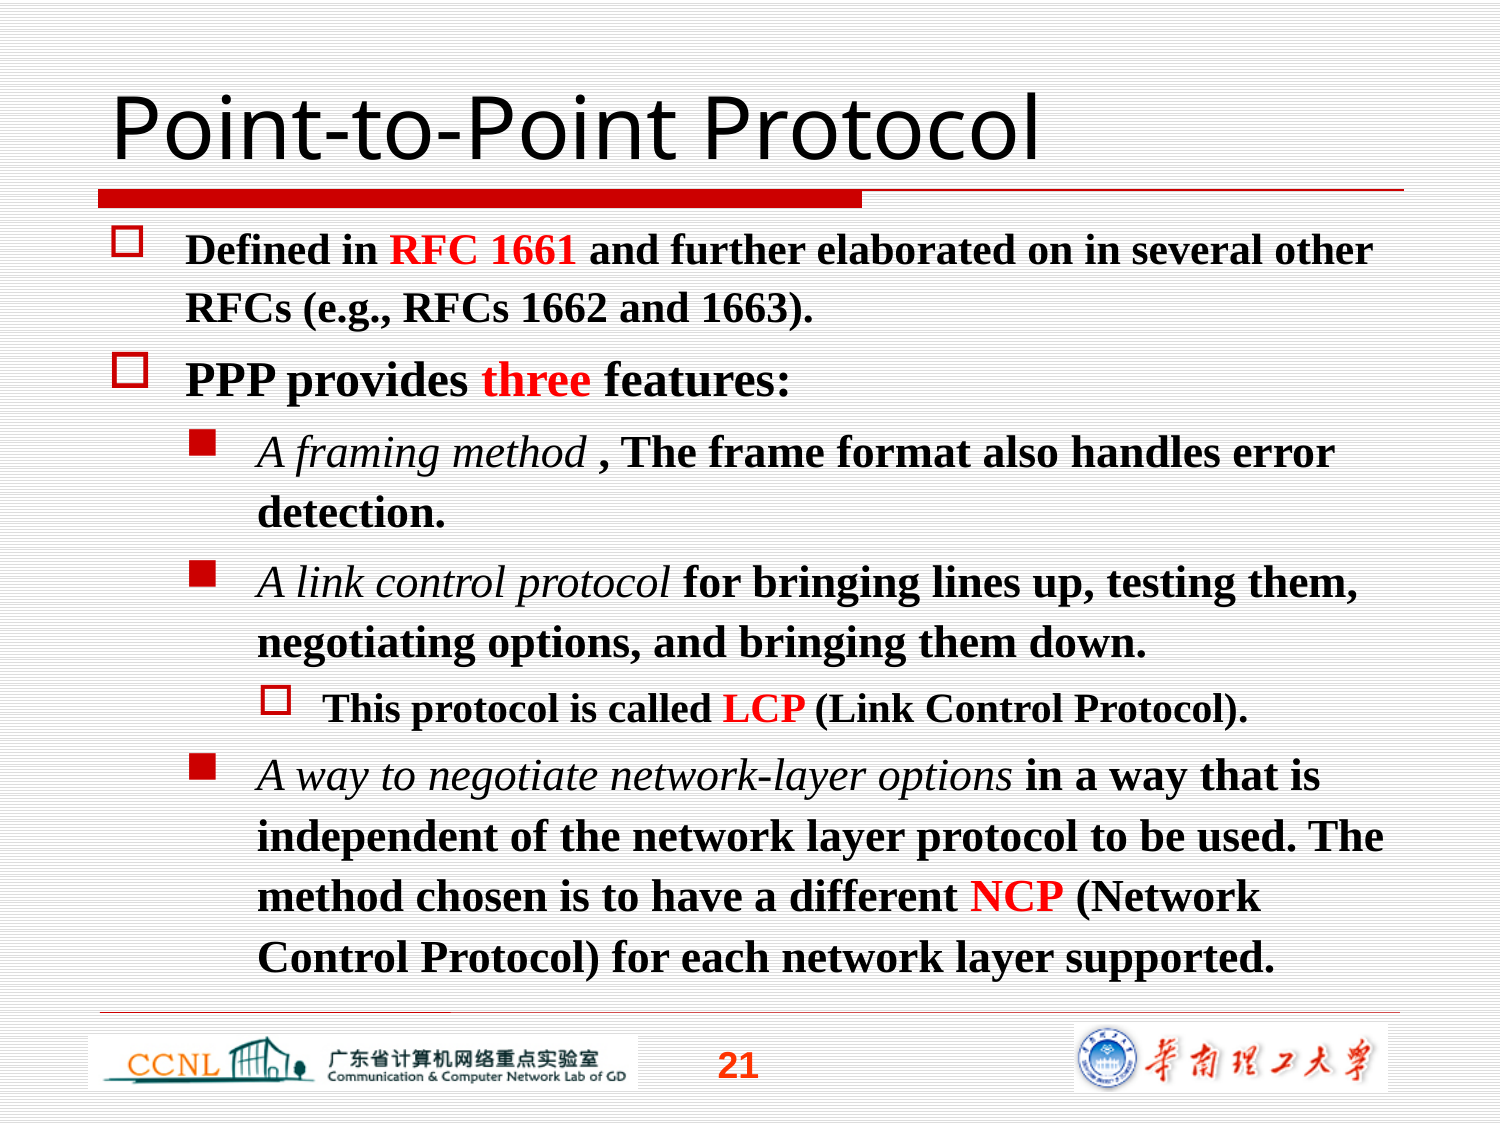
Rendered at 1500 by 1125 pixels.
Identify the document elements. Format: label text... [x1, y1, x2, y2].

picture [1074, 1024, 1388, 1092]
list Defined in RFC 1661 and further elaborated on in several other RFCs (e.g., RFCs 1662 and 1663). PPP provides three features: A framing method , The frame format also handles error detection. A link control protocol for bringing lines up, testing them, negotiating options, and bringing them down. This protocol is called LCP (Link Control Protocol). A way to negotiate network-layer options in a way that is independent of the network layer protocol to be used. The method chosen is to have a different NCP (Network Control Protocol) for each network layer supported. [92, 207, 1406, 988]
title Point-to-Point Protocol [93, 49, 1407, 185]
picture [88, 1034, 638, 1090]
